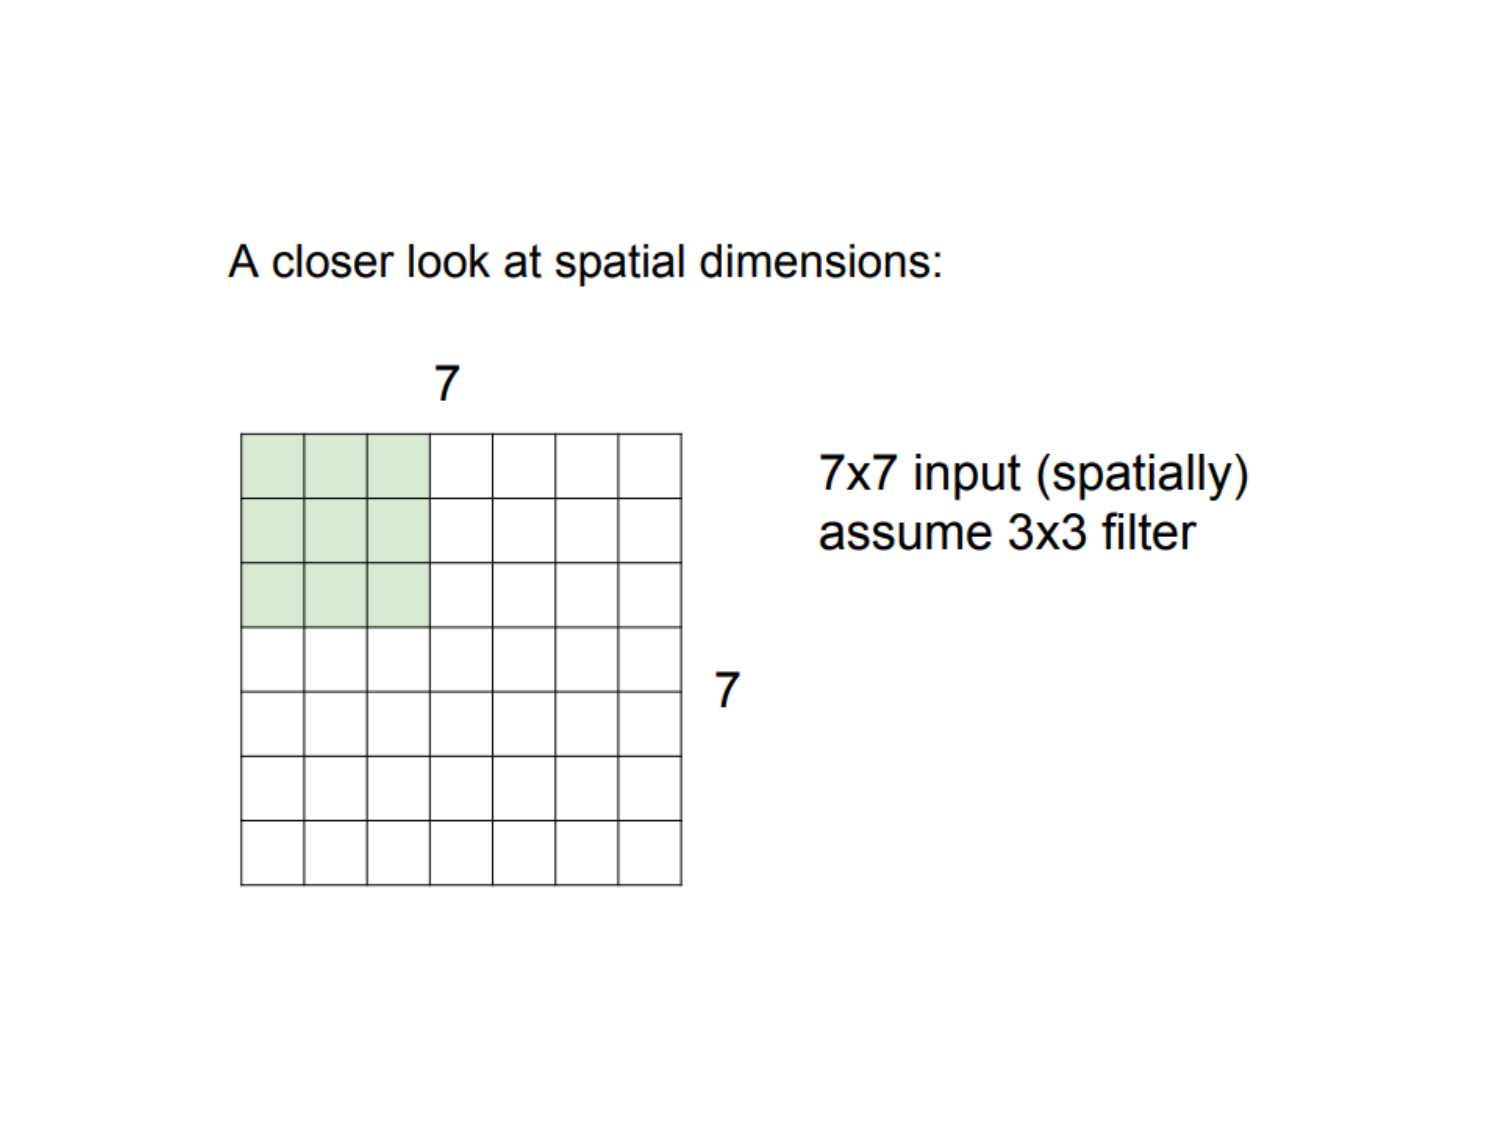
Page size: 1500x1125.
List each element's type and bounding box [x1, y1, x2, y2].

picture [202, 210, 1298, 915]
